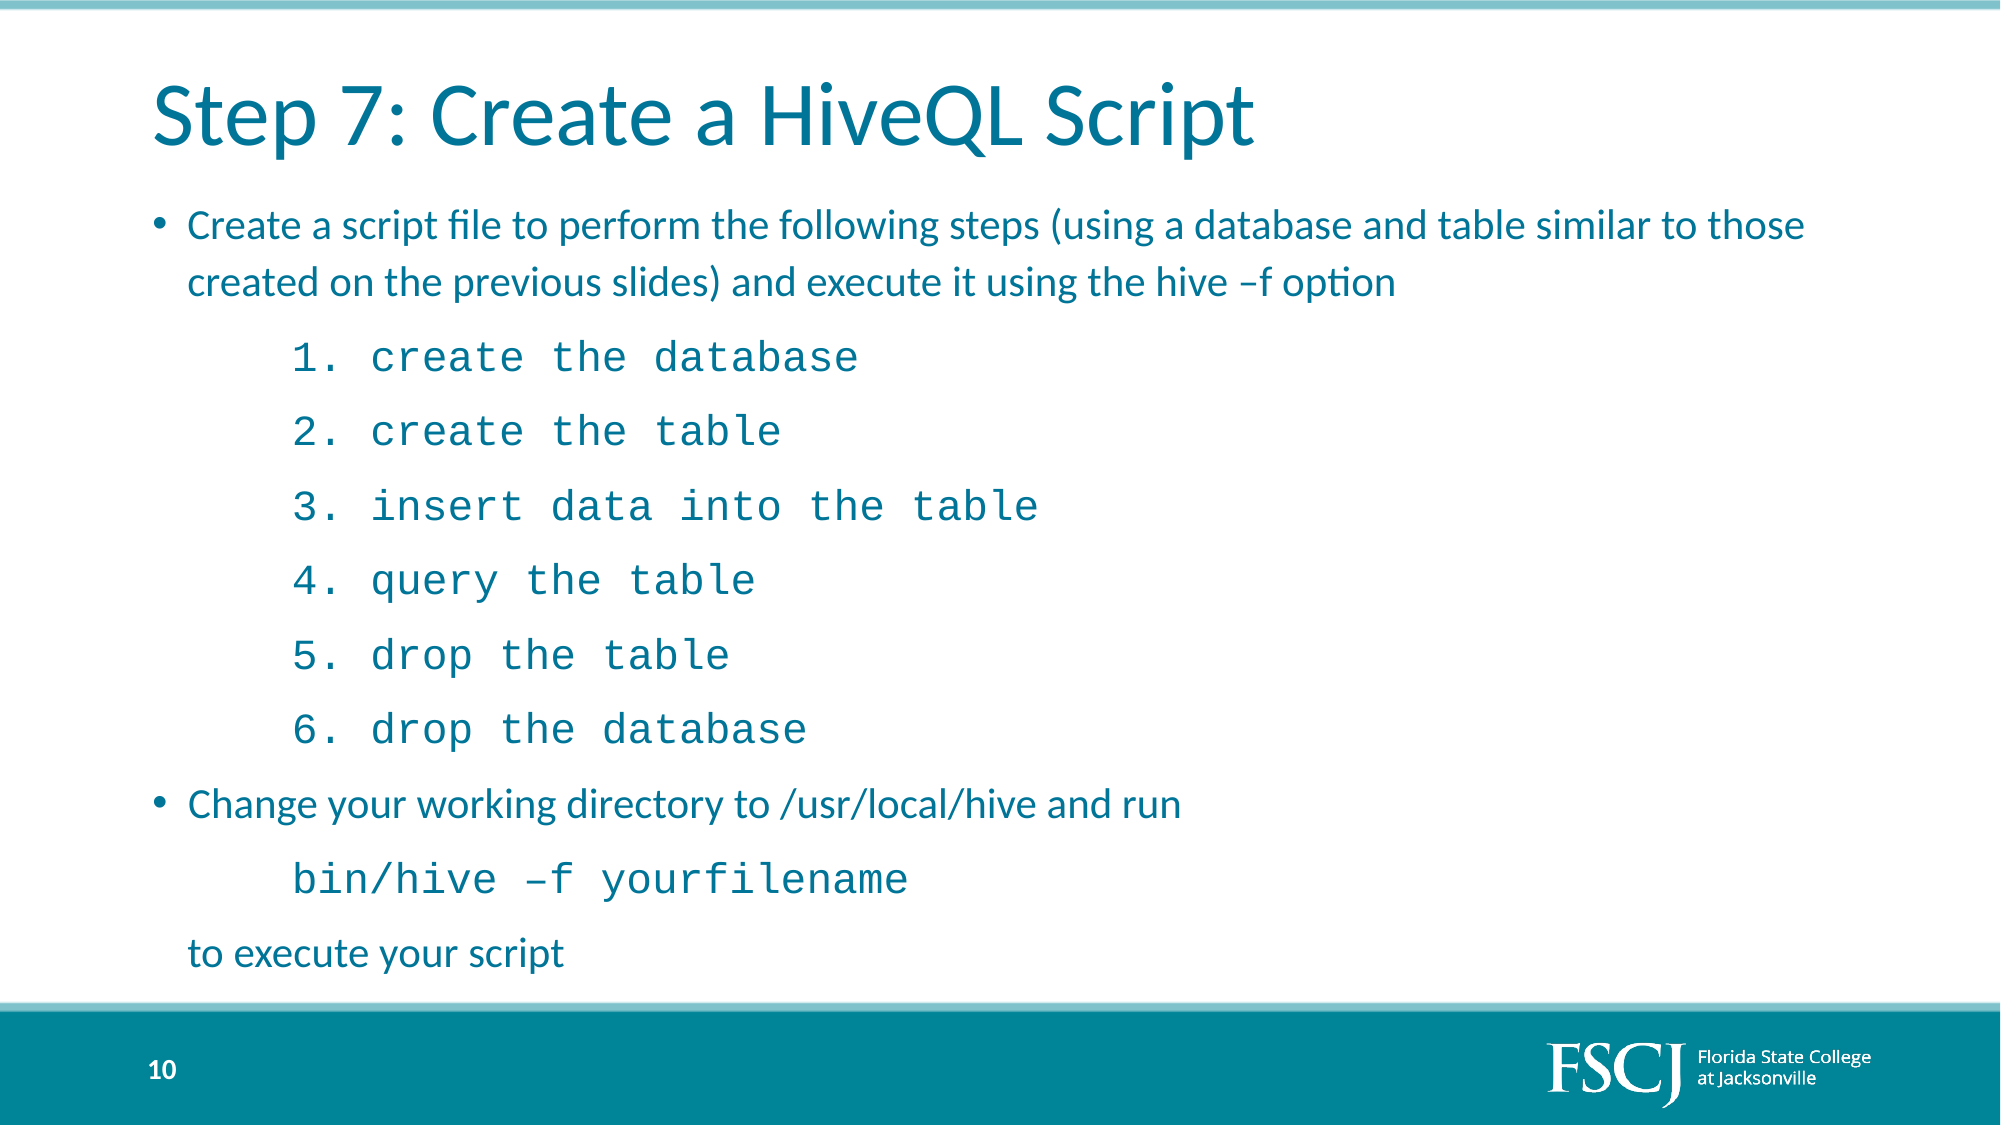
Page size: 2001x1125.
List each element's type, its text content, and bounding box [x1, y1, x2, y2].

title Step 7: Create a HiveQL Script [137, 47, 1863, 184]
list Create a script file to perform the following steps (using a database and table similar to those created on the previous slides) and execute it using the hive –f option create the database create the table insert data into the table query the table drop the table drop the database Change your working directory to /usr/local/hive and run bin/hive –f yourfilename to execute your script [137, 184, 1863, 986]
picture [0, 0, 2001, 1125]
